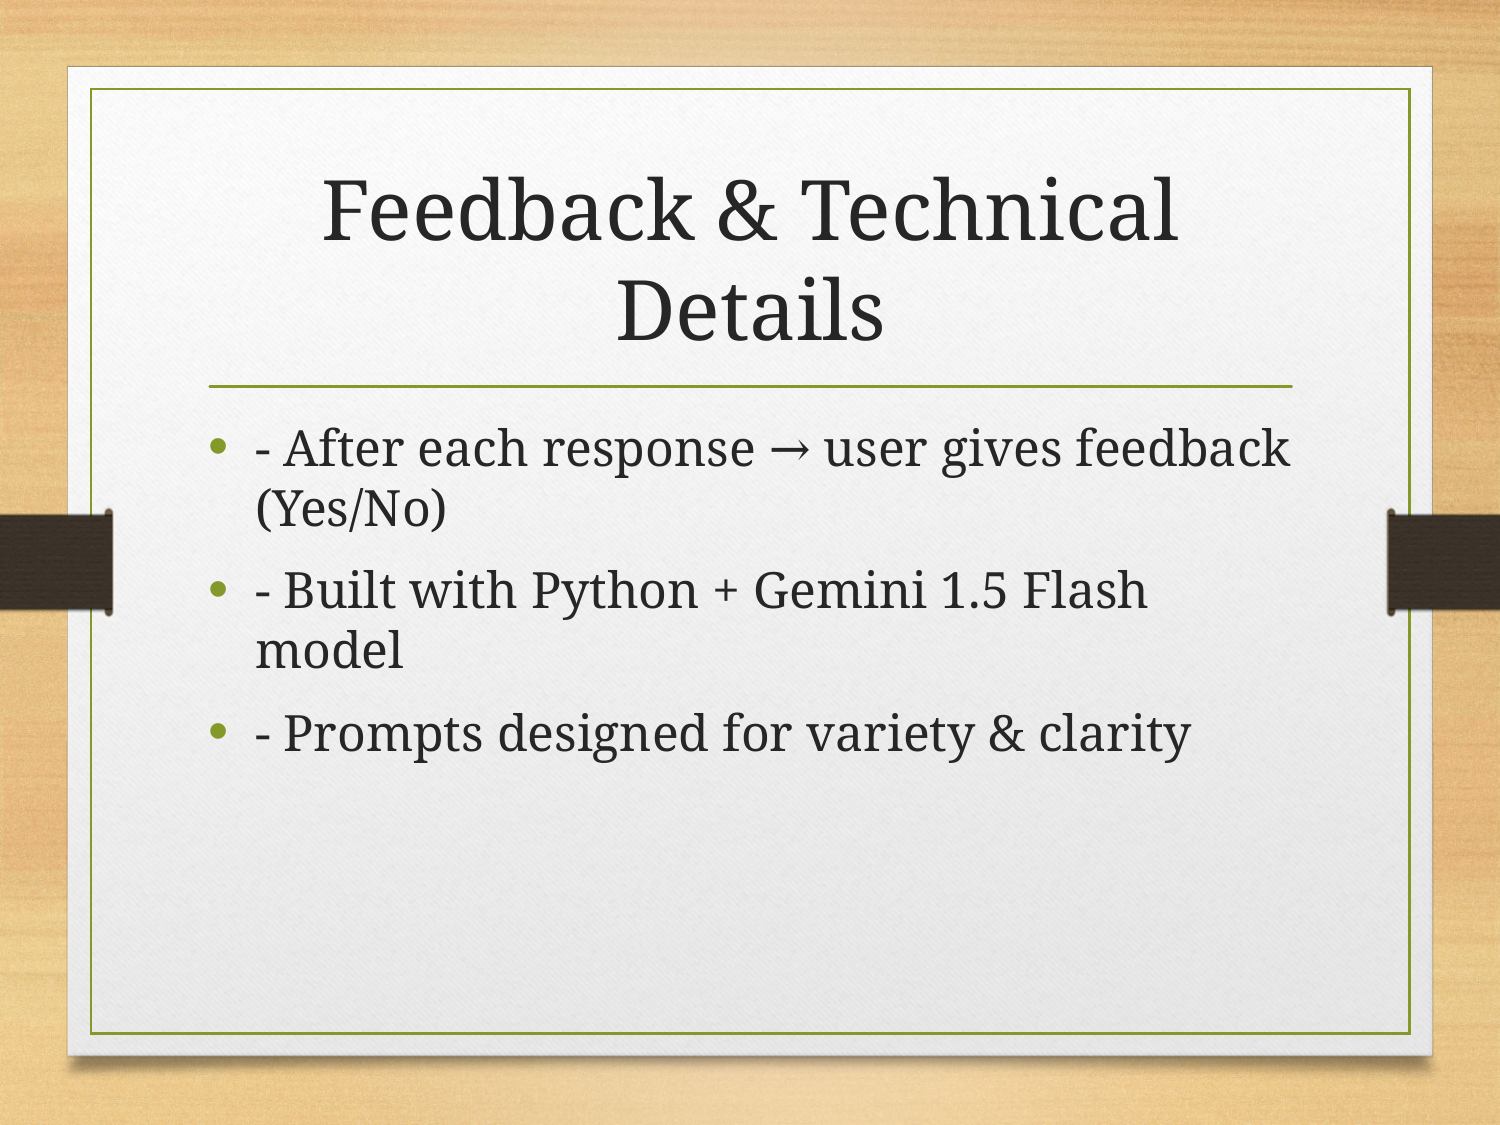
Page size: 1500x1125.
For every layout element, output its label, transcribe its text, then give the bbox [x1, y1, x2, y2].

list - After each response → user gives feedback (Yes/No) - Built with Python + Gemini 1.5 Flash model - Prompts designed for variety & clarity [193, 408, 1309, 974]
picture [0, 0, 1500, 1125]
title Feedback & Technical Details [193, 150, 1309, 365]
